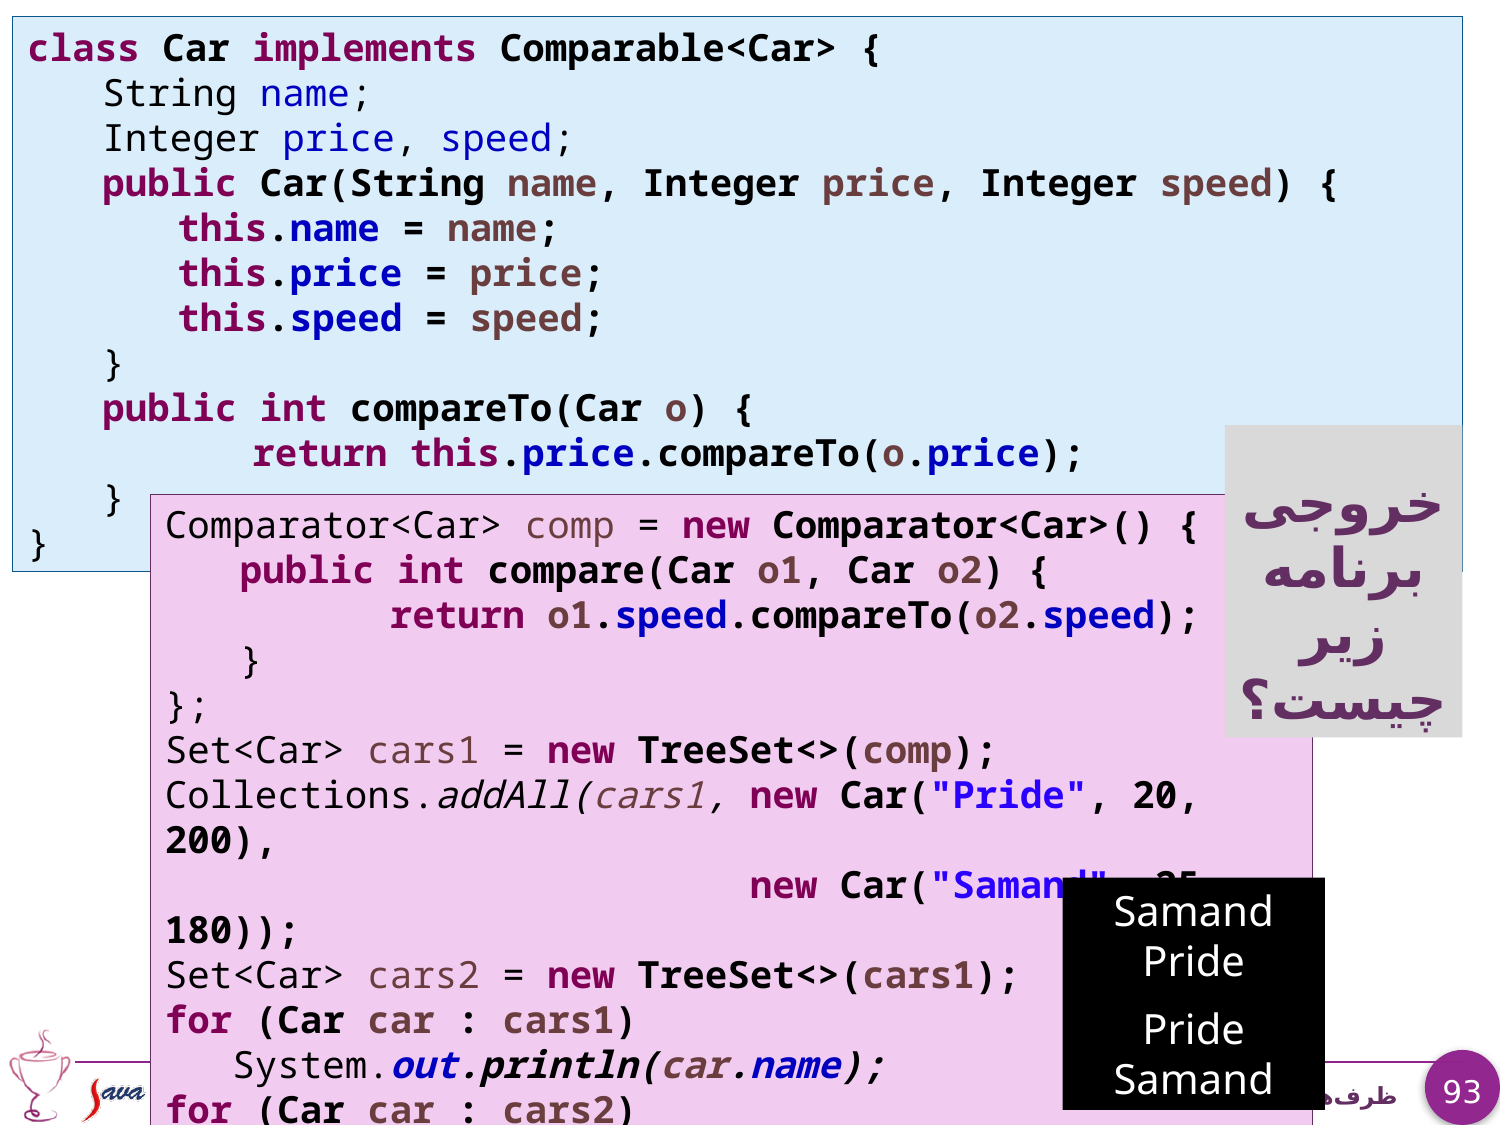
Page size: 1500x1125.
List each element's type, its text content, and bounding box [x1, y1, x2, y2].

picture [6, 1028, 75, 1125]
text_box class Car implements Comparable<Car> { String name; Integer price, speed; public Car(String name, Integer price, Integer speed) { this.name = name; this.price = price; this.speed = speed; } public int compareTo(Car o) { return this.price.compareTo(o.price); } } [12, 16, 1463, 572]
text_box Comparator<Car> comp = new Comparator<Car>() { public int compare(Car o1, Car o2) { return o1.speed.compareTo(o2.speed); } }; Set<Car> cars1 = new TreeSet<>(comp); Collections.addAll(cars1, new Car("Pride", 20, 200), new Car("Samand", 25, 180)); Set<Car> cars2 = new TreeSet<>(cars1); for (Car car : cars1) System.out.println(car.name); for (Car car : cars2) System.out.println(car.name); [150, 494, 1313, 1125]
text_box Samand Pride Pride Samand [1062, 877, 1325, 1110]
picture [79, 1076, 150, 1125]
title خروجی برنامه زیر چیست؟ [1224, 425, 1463, 738]
